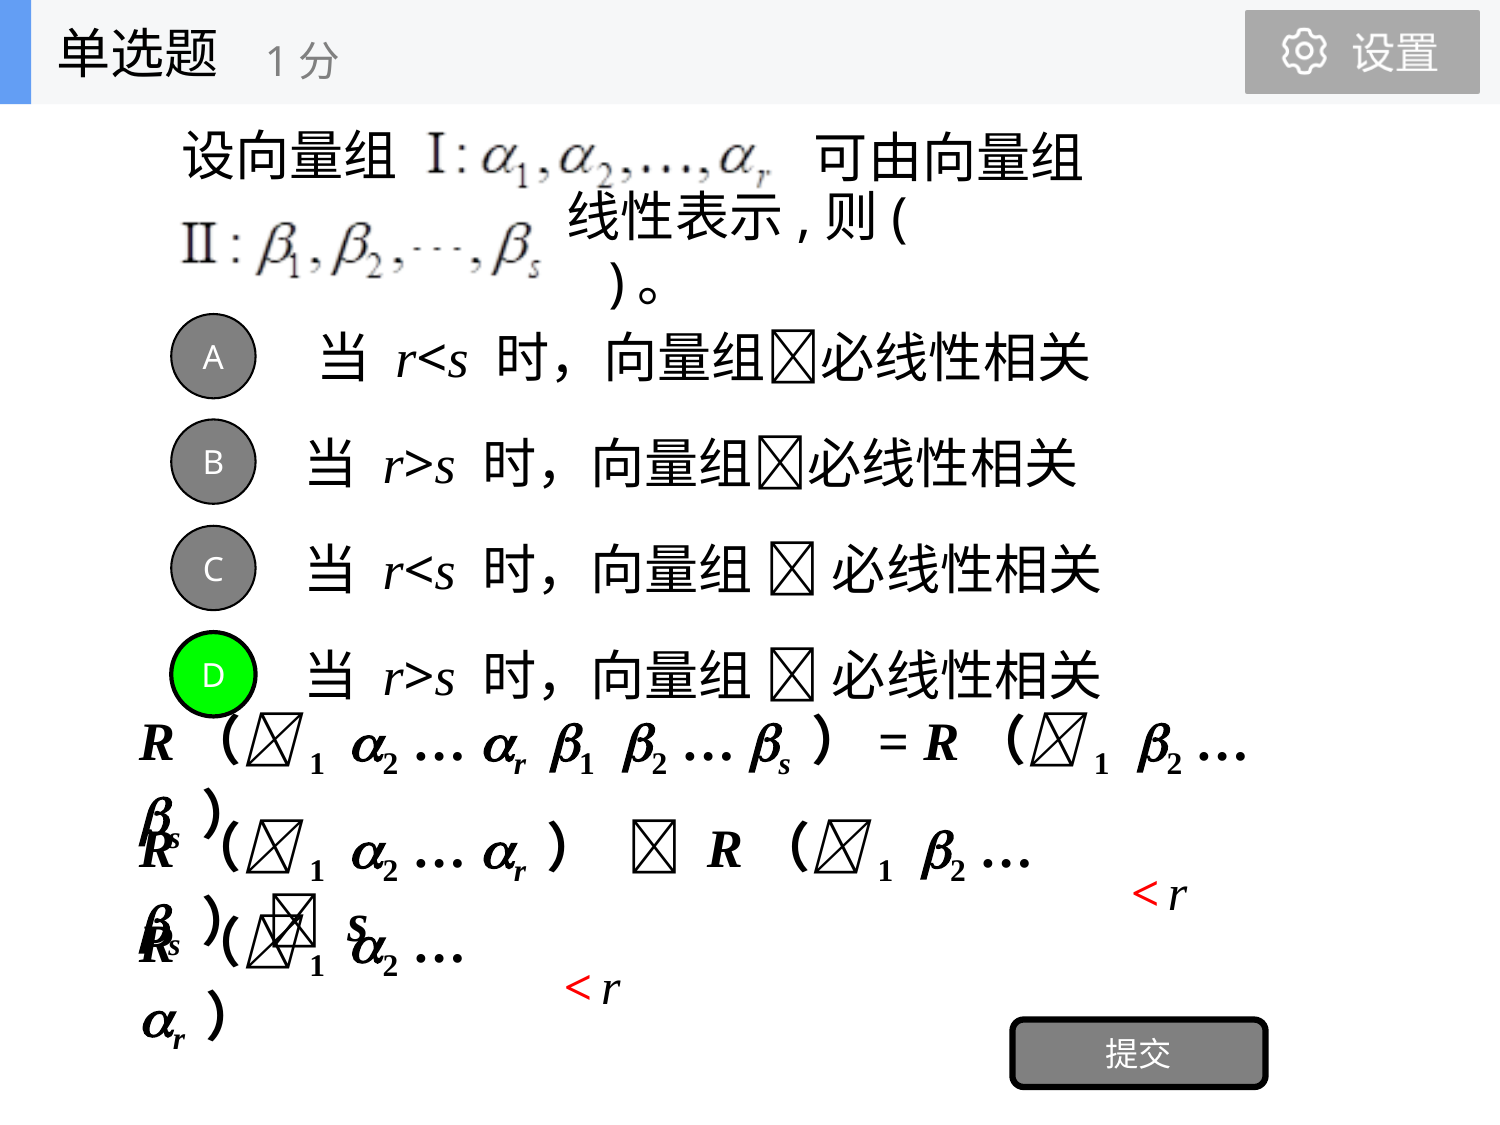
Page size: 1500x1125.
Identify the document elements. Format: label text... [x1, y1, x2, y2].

text_box [790, 113, 1344, 302]
text_box 线性表示,则( )。 [554, 175, 1069, 302]
text_box R（1 2 … r ）  R（1 2 … s ）  s [123, 834, 1144, 941]
text_box D [169, 629, 258, 719]
text_box C [169, 523, 258, 613]
text_box 当 r<s 时，向量组  必线性相关 [288, 515, 1339, 621]
text_box 当 r<s 时，向量组必线性相关 [301, 302, 1352, 409]
picture [1245, 10, 1480, 94]
picture [170, 113, 786, 294]
text_box 当 r>s 时，向量组  必线性相关 [288, 621, 1339, 727]
text_box B [169, 417, 258, 506]
text_box 可由向量组 [799, 116, 1117, 196]
text_box A [169, 311, 258, 401]
text_box 设向量组 [166, 113, 413, 194]
text_box R（1 2 … r 1 2 … s ）= R（1 2 … s ） [123, 727, 1353, 834]
text_box 当 r>s 时，向量组必线性相关 [288, 408, 1339, 515]
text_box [0, 0, 1500, 105]
text_box R（1 2 … r ） [123, 929, 552, 1035]
text_box 提交 [1010, 1017, 1268, 1090]
text_box < r [549, 947, 723, 1023]
text_box < r [1116, 852, 1290, 928]
text_box [143, 113, 412, 407]
